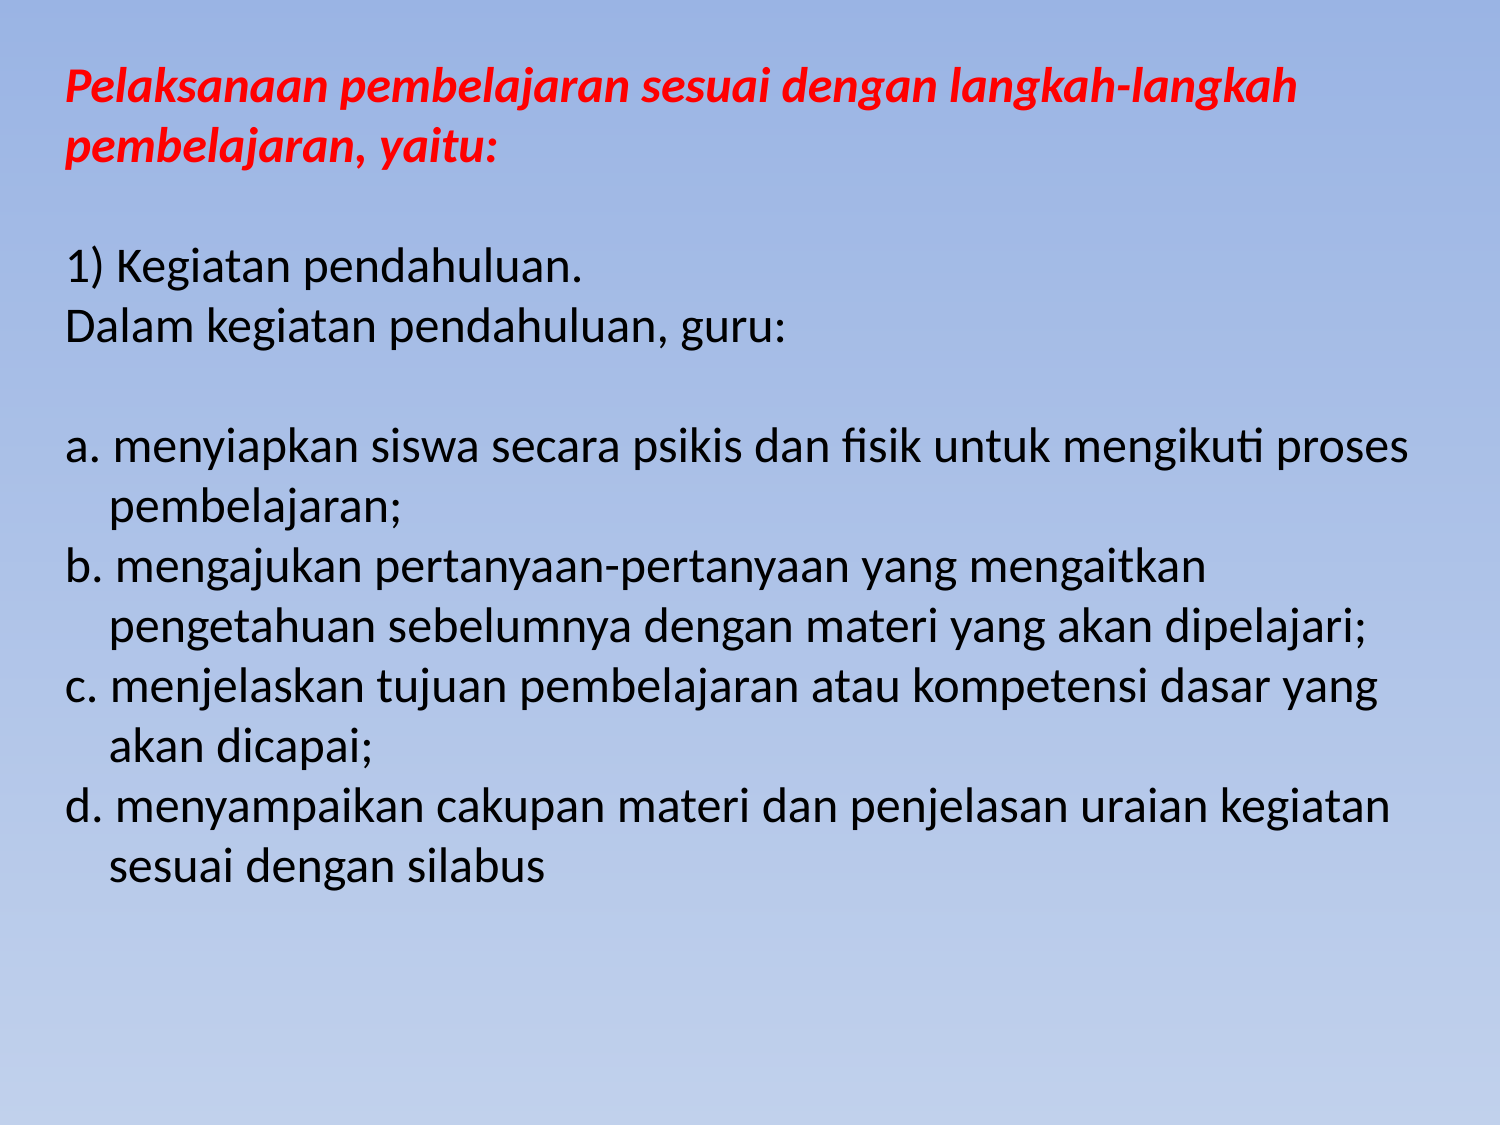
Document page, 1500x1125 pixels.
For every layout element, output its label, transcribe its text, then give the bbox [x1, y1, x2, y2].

text_box Pelaksanaan pembelajaran sesuai dengan langkah-langkah pembelajaran, yaitu: 1) Kegiatan pendahuluan. Dalam kegiatan pendahuluan, guru: a. menyiapkan siswa secara psikis dan fisik untuk mengikuti proses pembelajaran; b. mengajukan pertanyaan-pertanyaan yang mengaitkan pengetahuan sebelumnya dengan materi yang akan dipelajari; c. menjelaskan tujuan pembelajaran atau kompetensi dasar yang akan dicapai; d. menyampaikan cakupan materi dan penjelasan uraian kegiatan sesuai dengan silabus [50, 0, 1500, 960]
